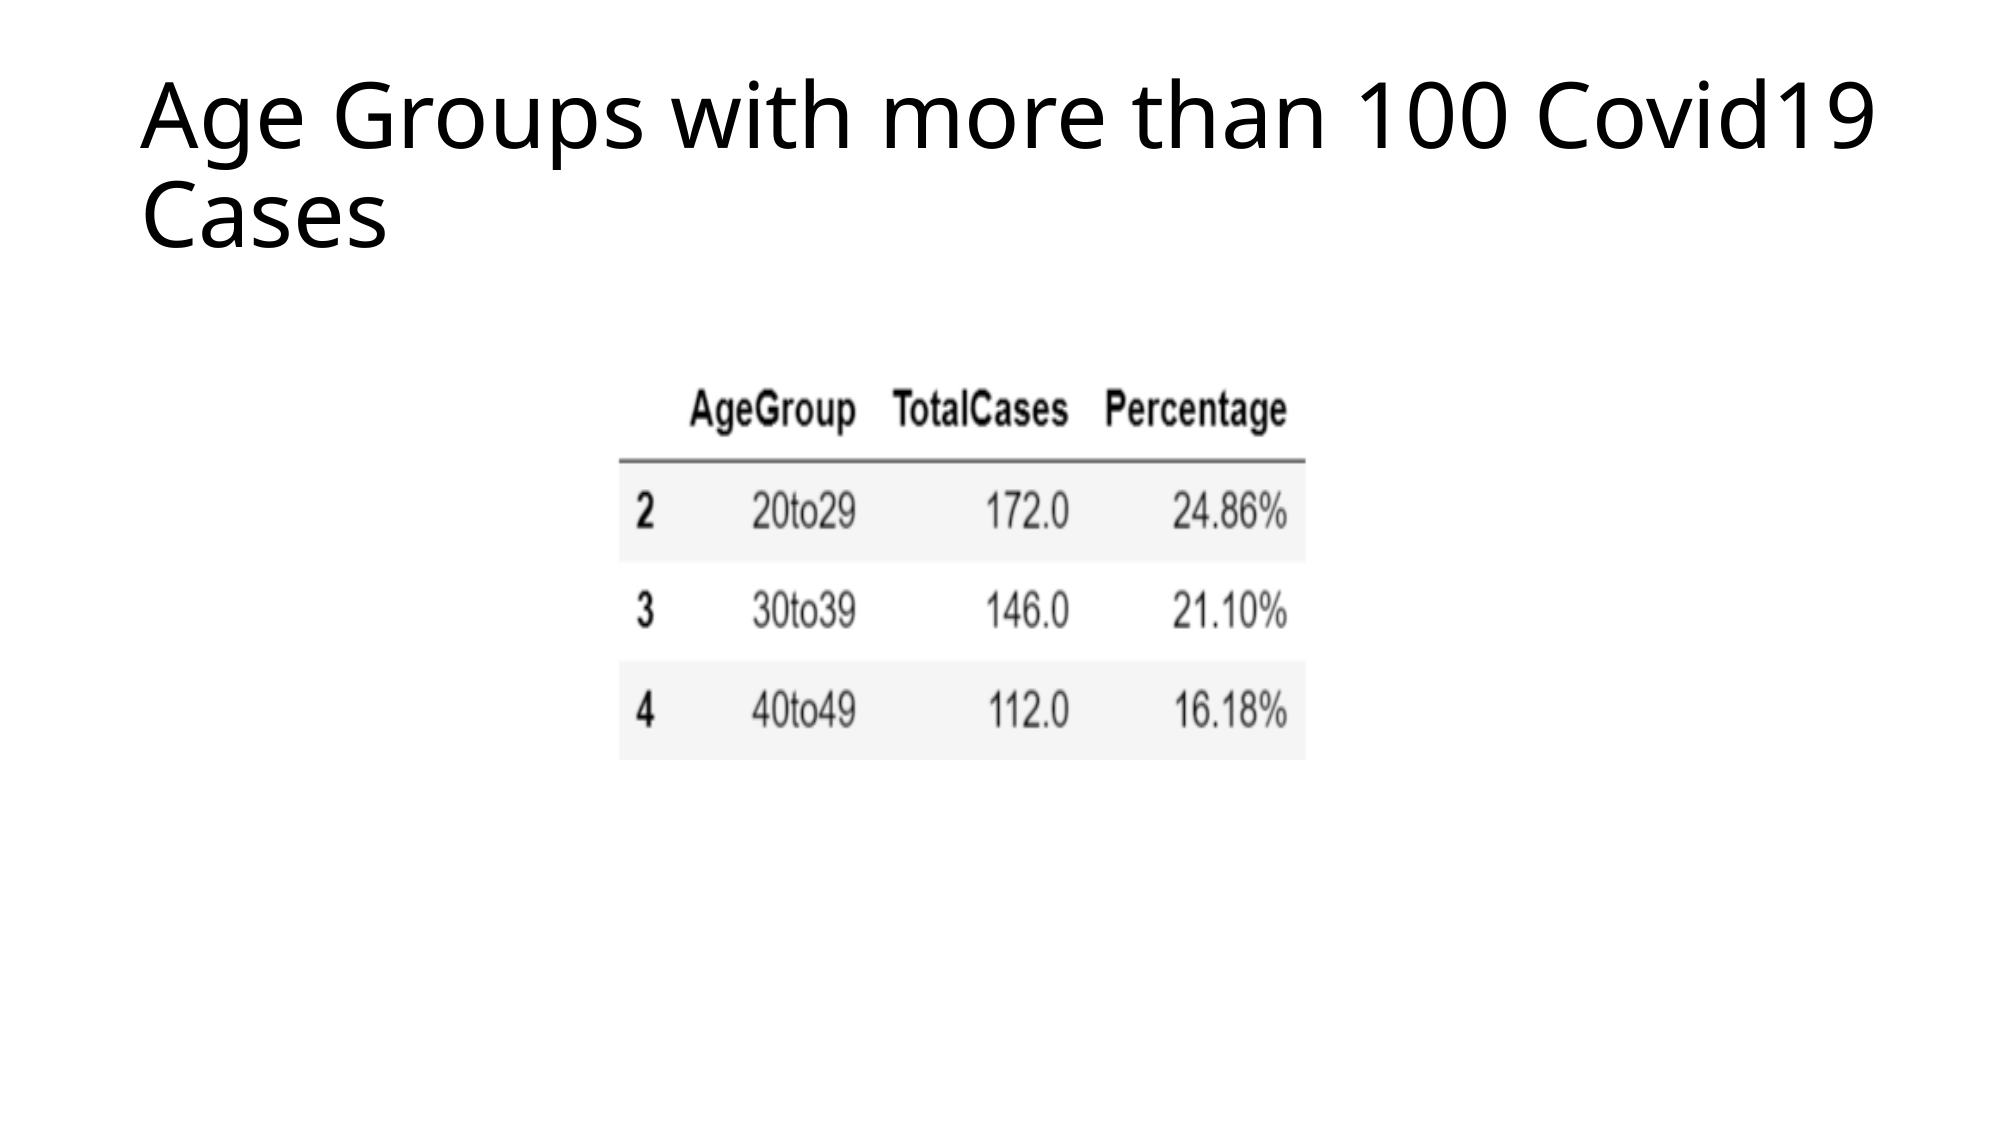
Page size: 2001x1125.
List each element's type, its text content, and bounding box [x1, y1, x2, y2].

title Age Groups with more than 100 Covid19 Cases [125, 59, 1925, 278]
picture [611, 357, 1325, 760]
